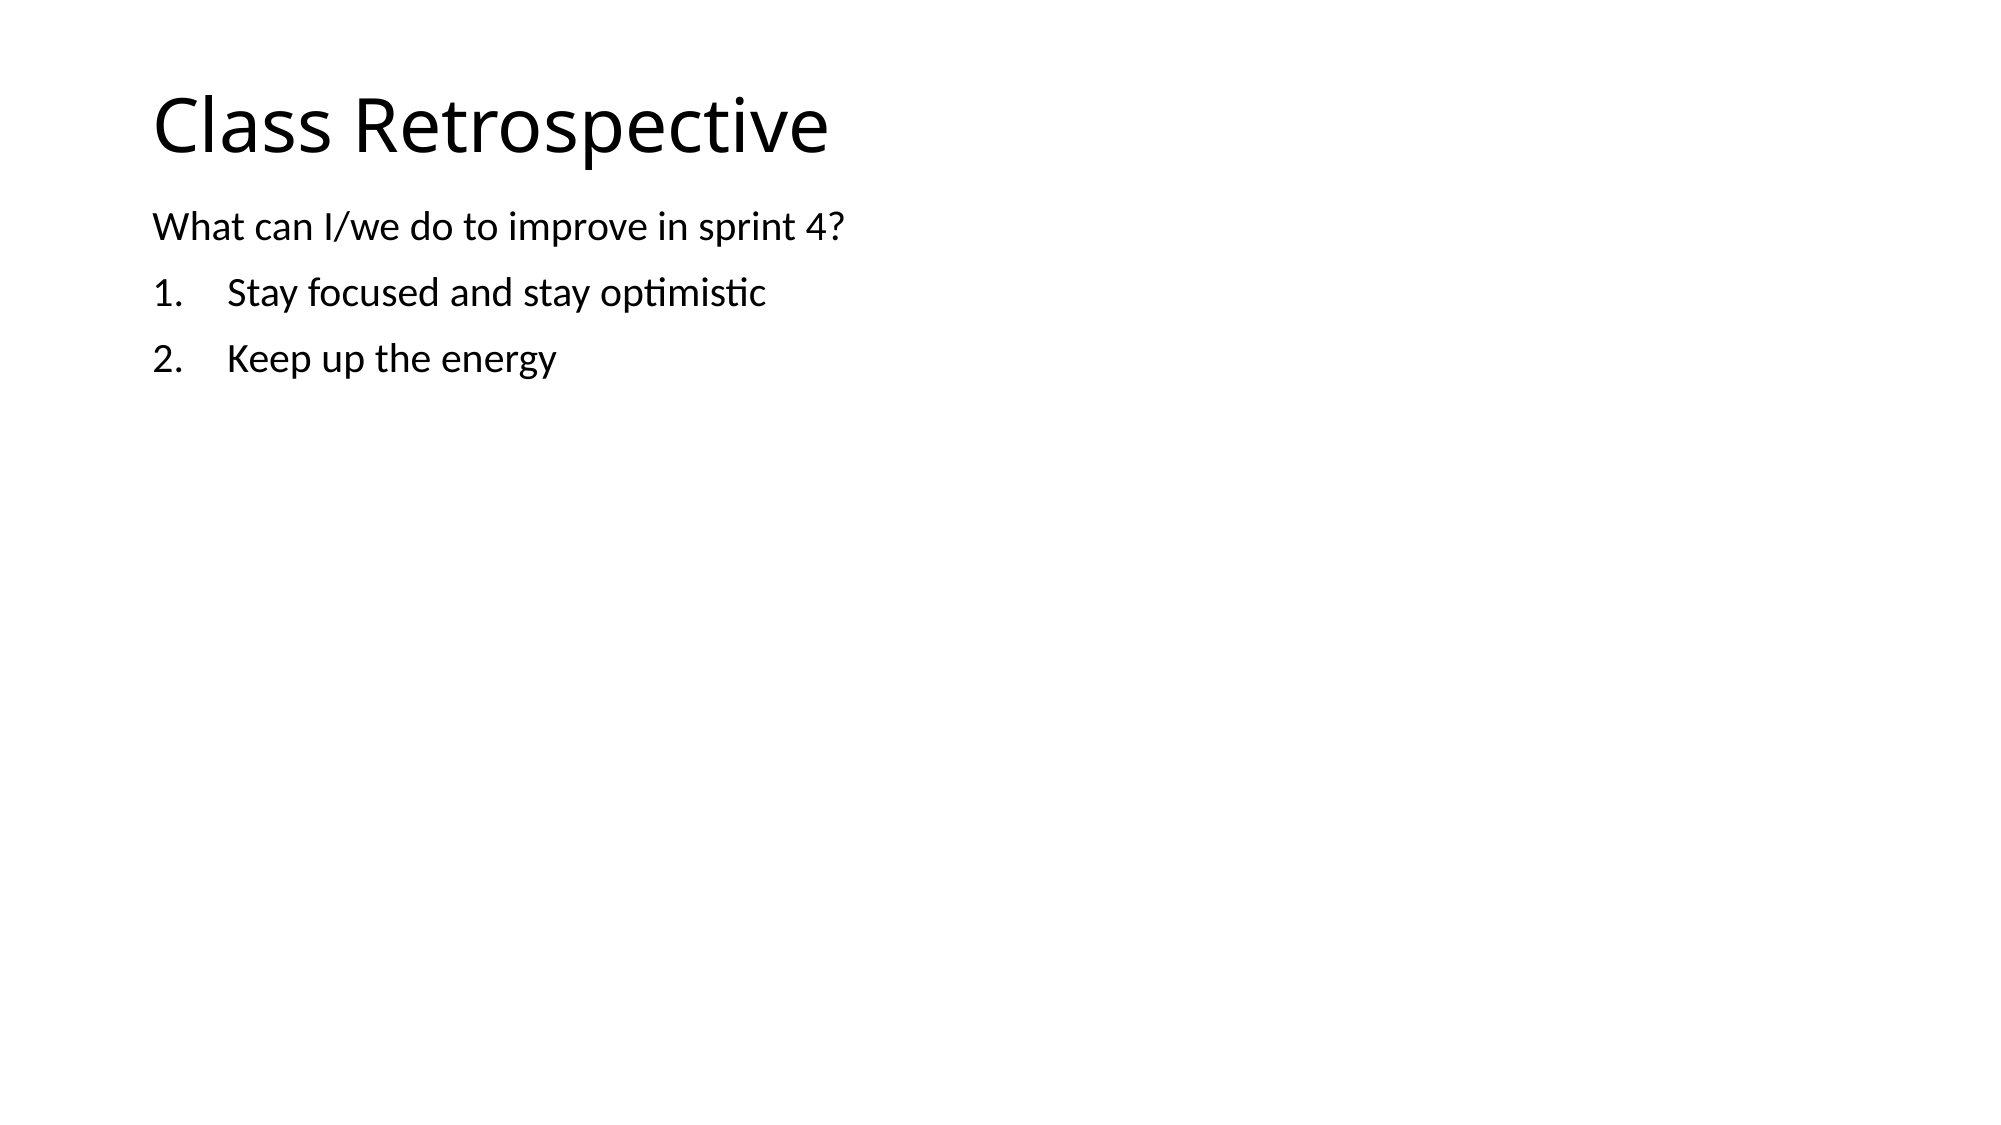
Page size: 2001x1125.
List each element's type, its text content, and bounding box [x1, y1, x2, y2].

list What can I/we do to improve in sprint 4? Stay focused and stay optimistic Keep up the energy [137, 197, 1863, 1014]
title Class Retrospective [137, 59, 1863, 197]
